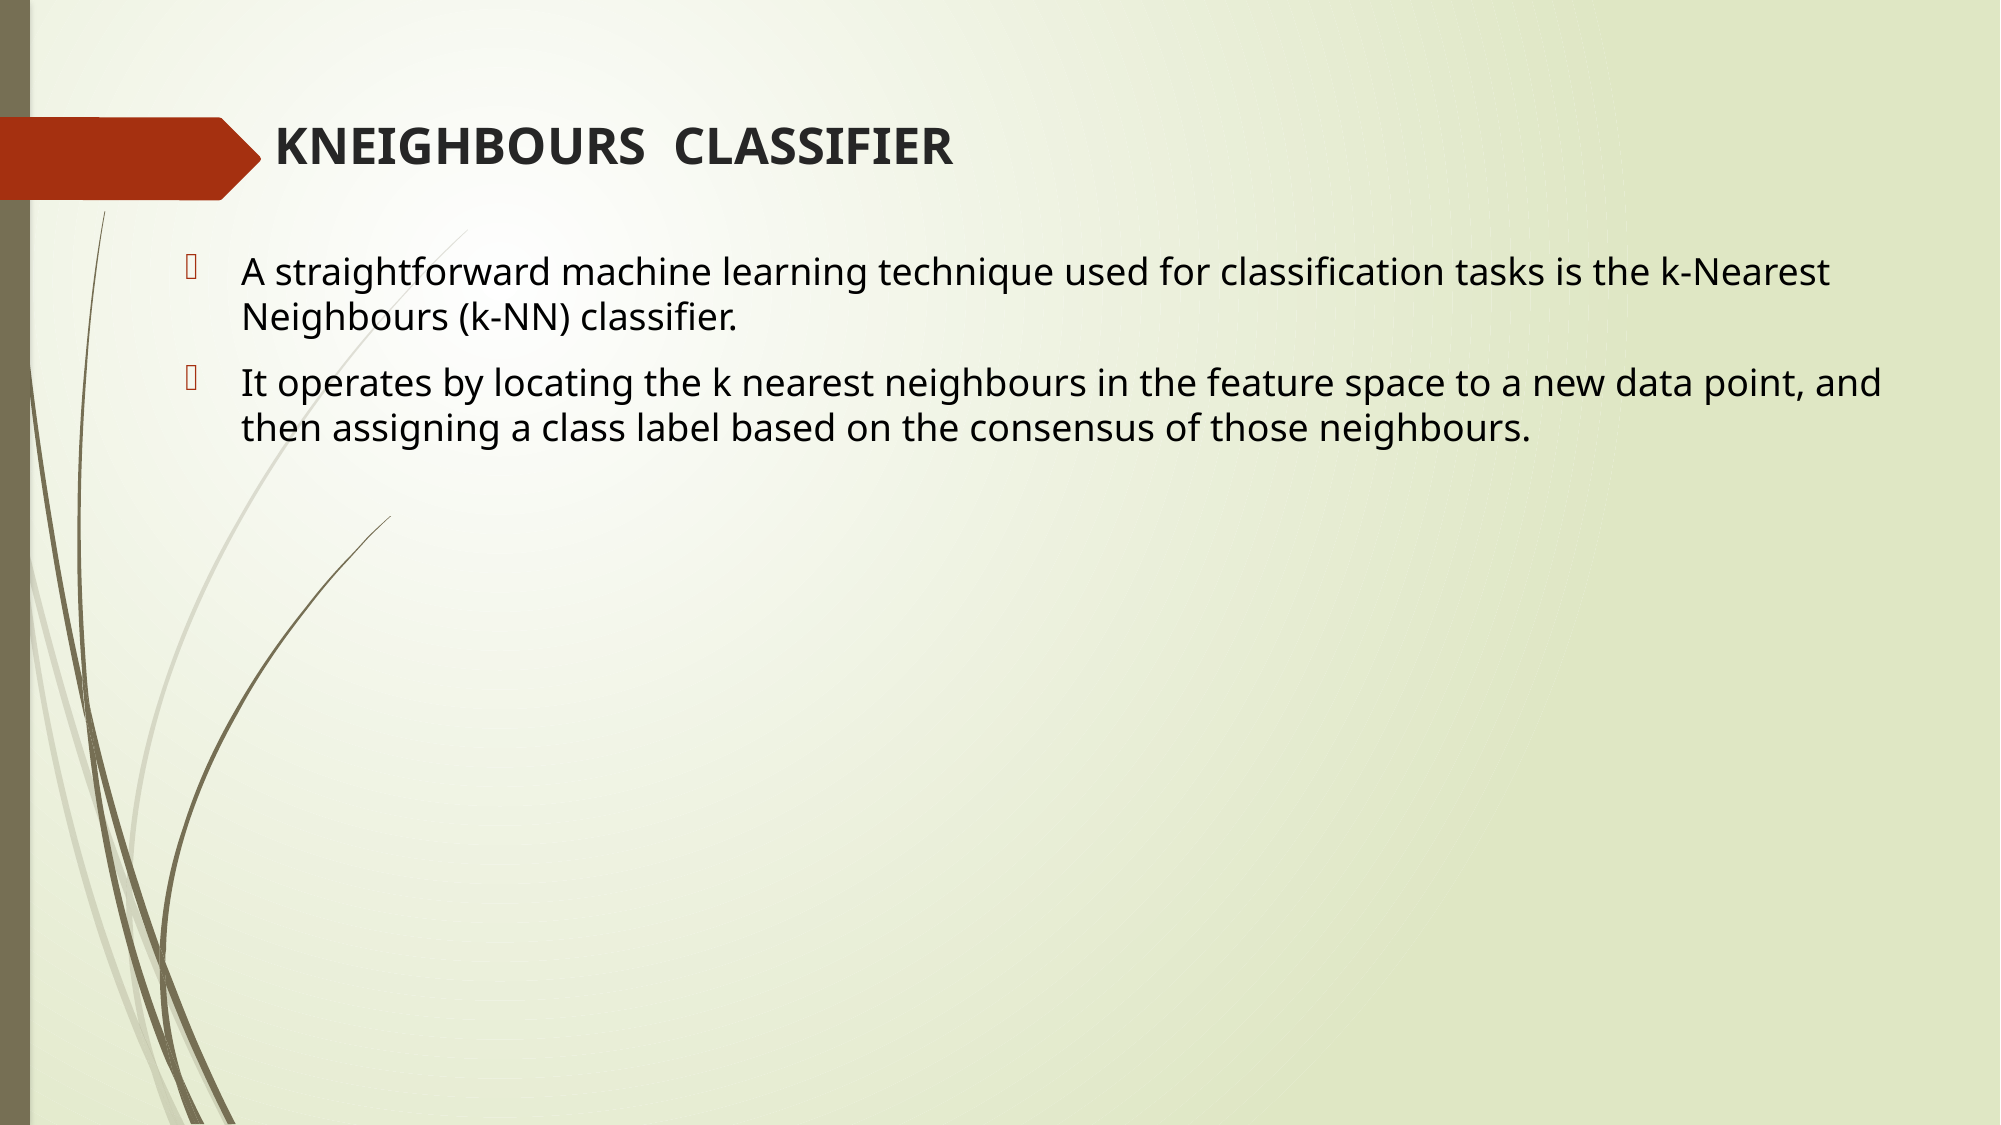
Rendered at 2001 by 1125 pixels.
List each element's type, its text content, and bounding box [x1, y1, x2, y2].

list A straightforward machine learning technique used for classification tasks is the k-Nearest Neighbours (k-NN) classifier. It operates by locating the k nearest neighbours in the feature space to a new data point, and then assigning a class label based on the consensus of those neighbours. [169, 240, 1967, 1037]
title KNEIGHBOURS CLASSIFIER [259, 106, 1059, 216]
